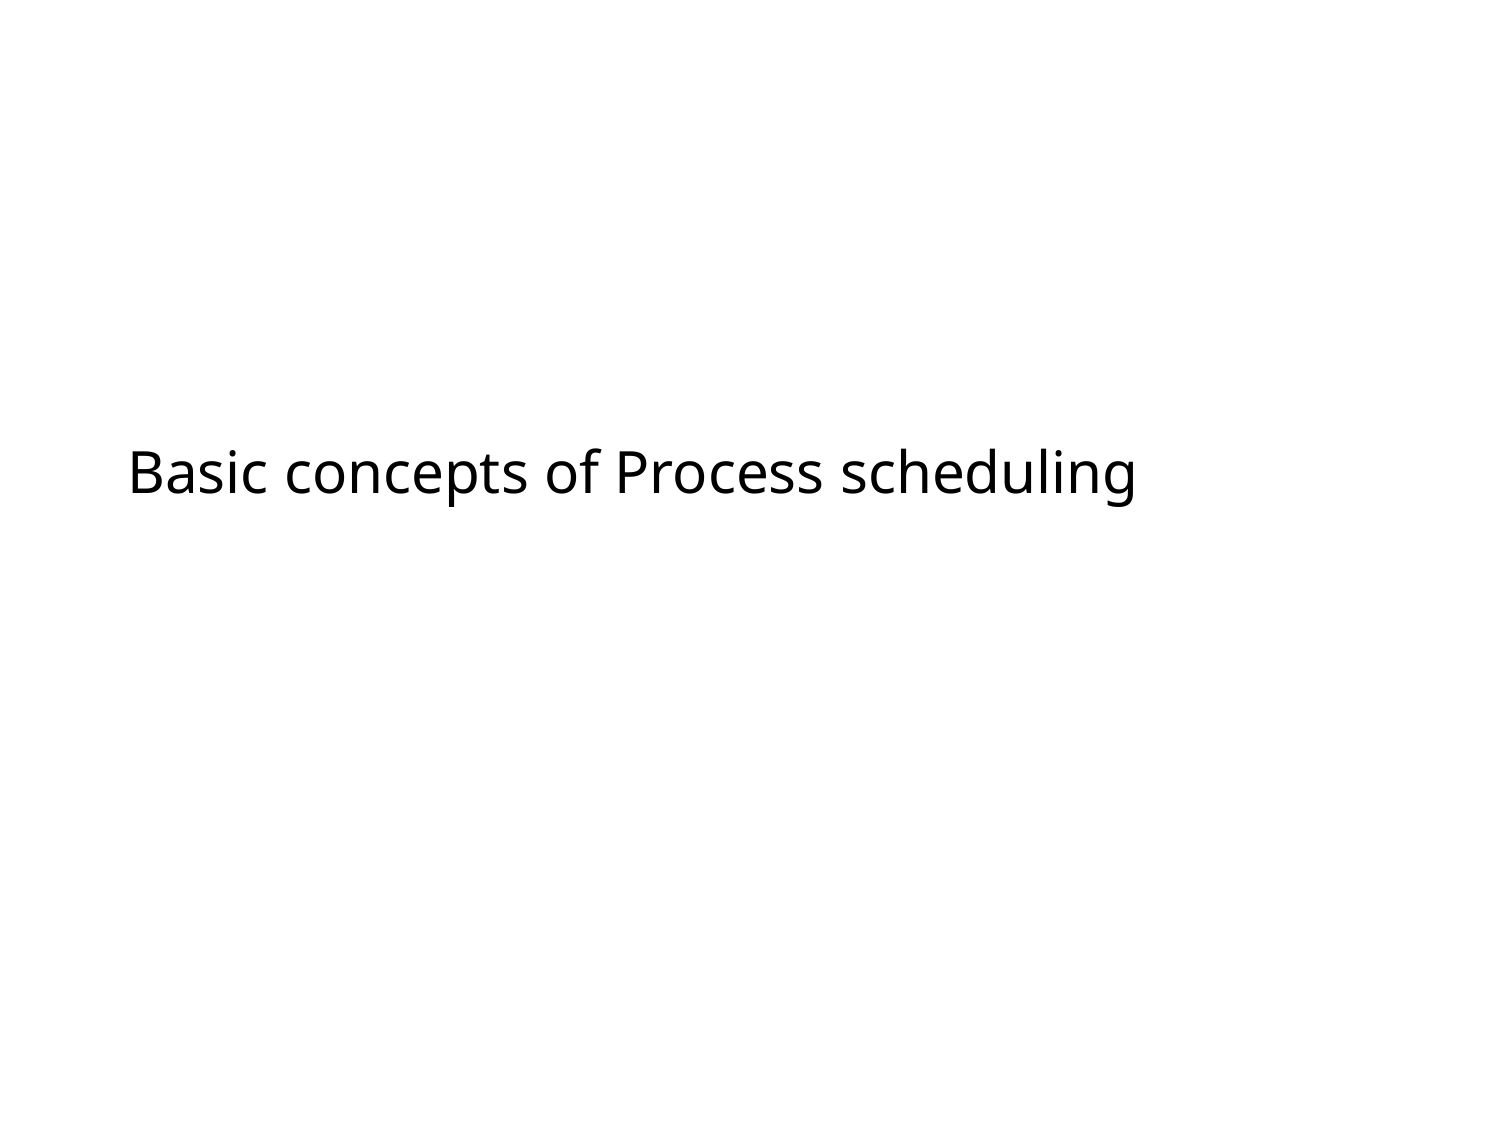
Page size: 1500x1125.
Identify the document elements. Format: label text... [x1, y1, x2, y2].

title Basic concepts of Process scheduling [112, 349, 1388, 591]
